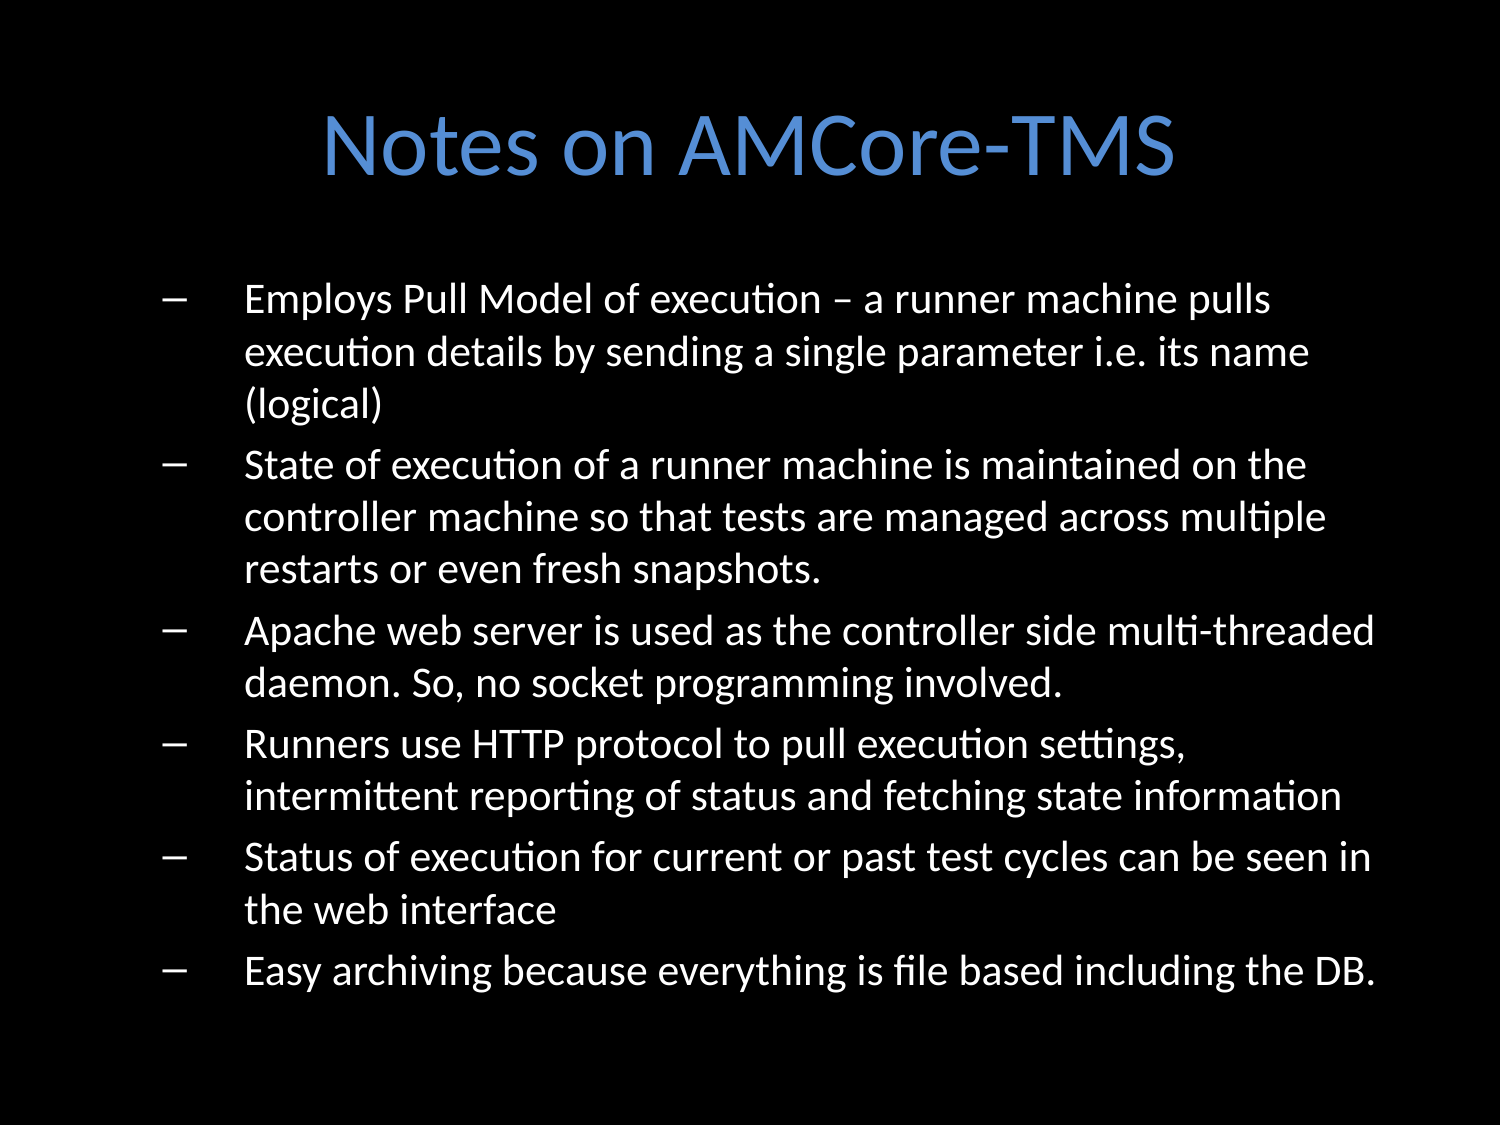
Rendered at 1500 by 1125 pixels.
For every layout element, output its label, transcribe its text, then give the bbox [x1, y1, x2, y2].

list Employs Pull Model of execution – a runner machine pulls execution details by sending a single parameter i.e. its name (logical) State of execution of a runner machine is maintained on the controller machine so that tests are managed across multiple restarts or even fresh snapshots. Apache web server is used as the controller side multi-threaded daemon. So, no socket programming involved. Runners use HTTP protocol to pull execution settings, intermittent reporting of status and fetching state information Status of execution for current or past test cycles can be seen in the web interface Easy archiving because everything is file based including the DB. [75, 262, 1425, 1005]
title Notes on AMCore-TMS [75, 45, 1425, 233]
